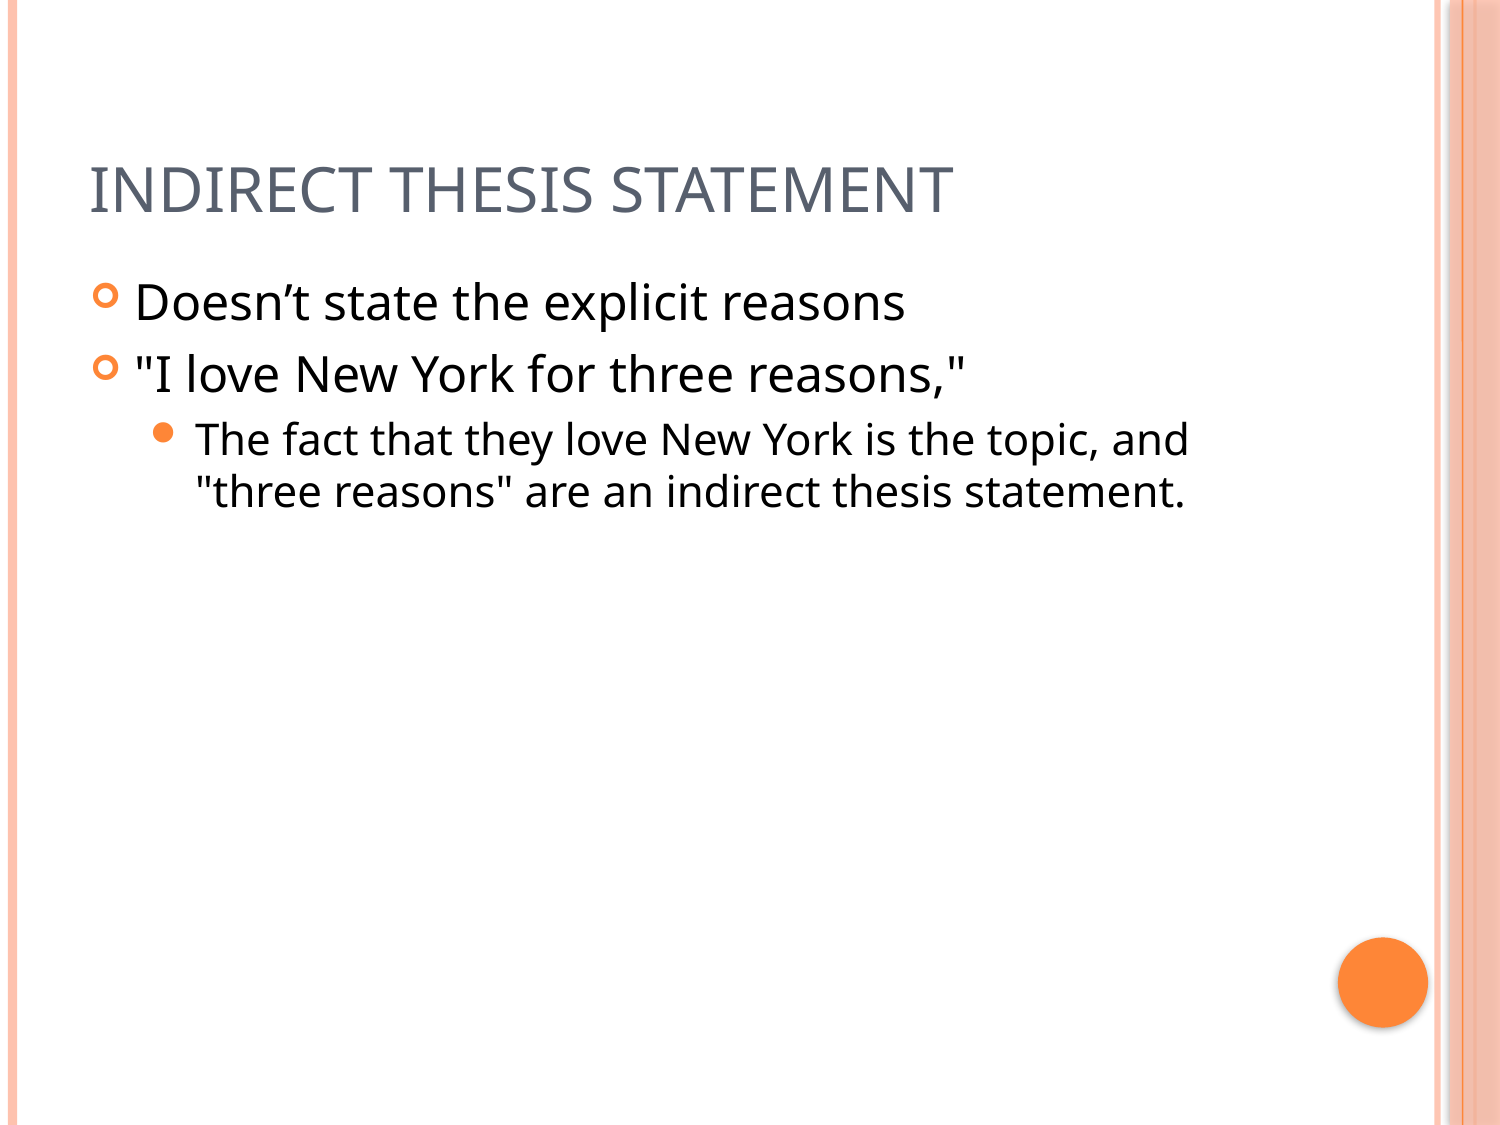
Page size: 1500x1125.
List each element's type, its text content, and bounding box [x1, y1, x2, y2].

list Doesn’t state the explicit reasons "I love New York for three reasons," The fact that they love New York is the topic, and "three reasons" are an indirect thesis statement. [75, 262, 1300, 1062]
title Indirect Thesis Statement [75, 45, 1300, 233]
